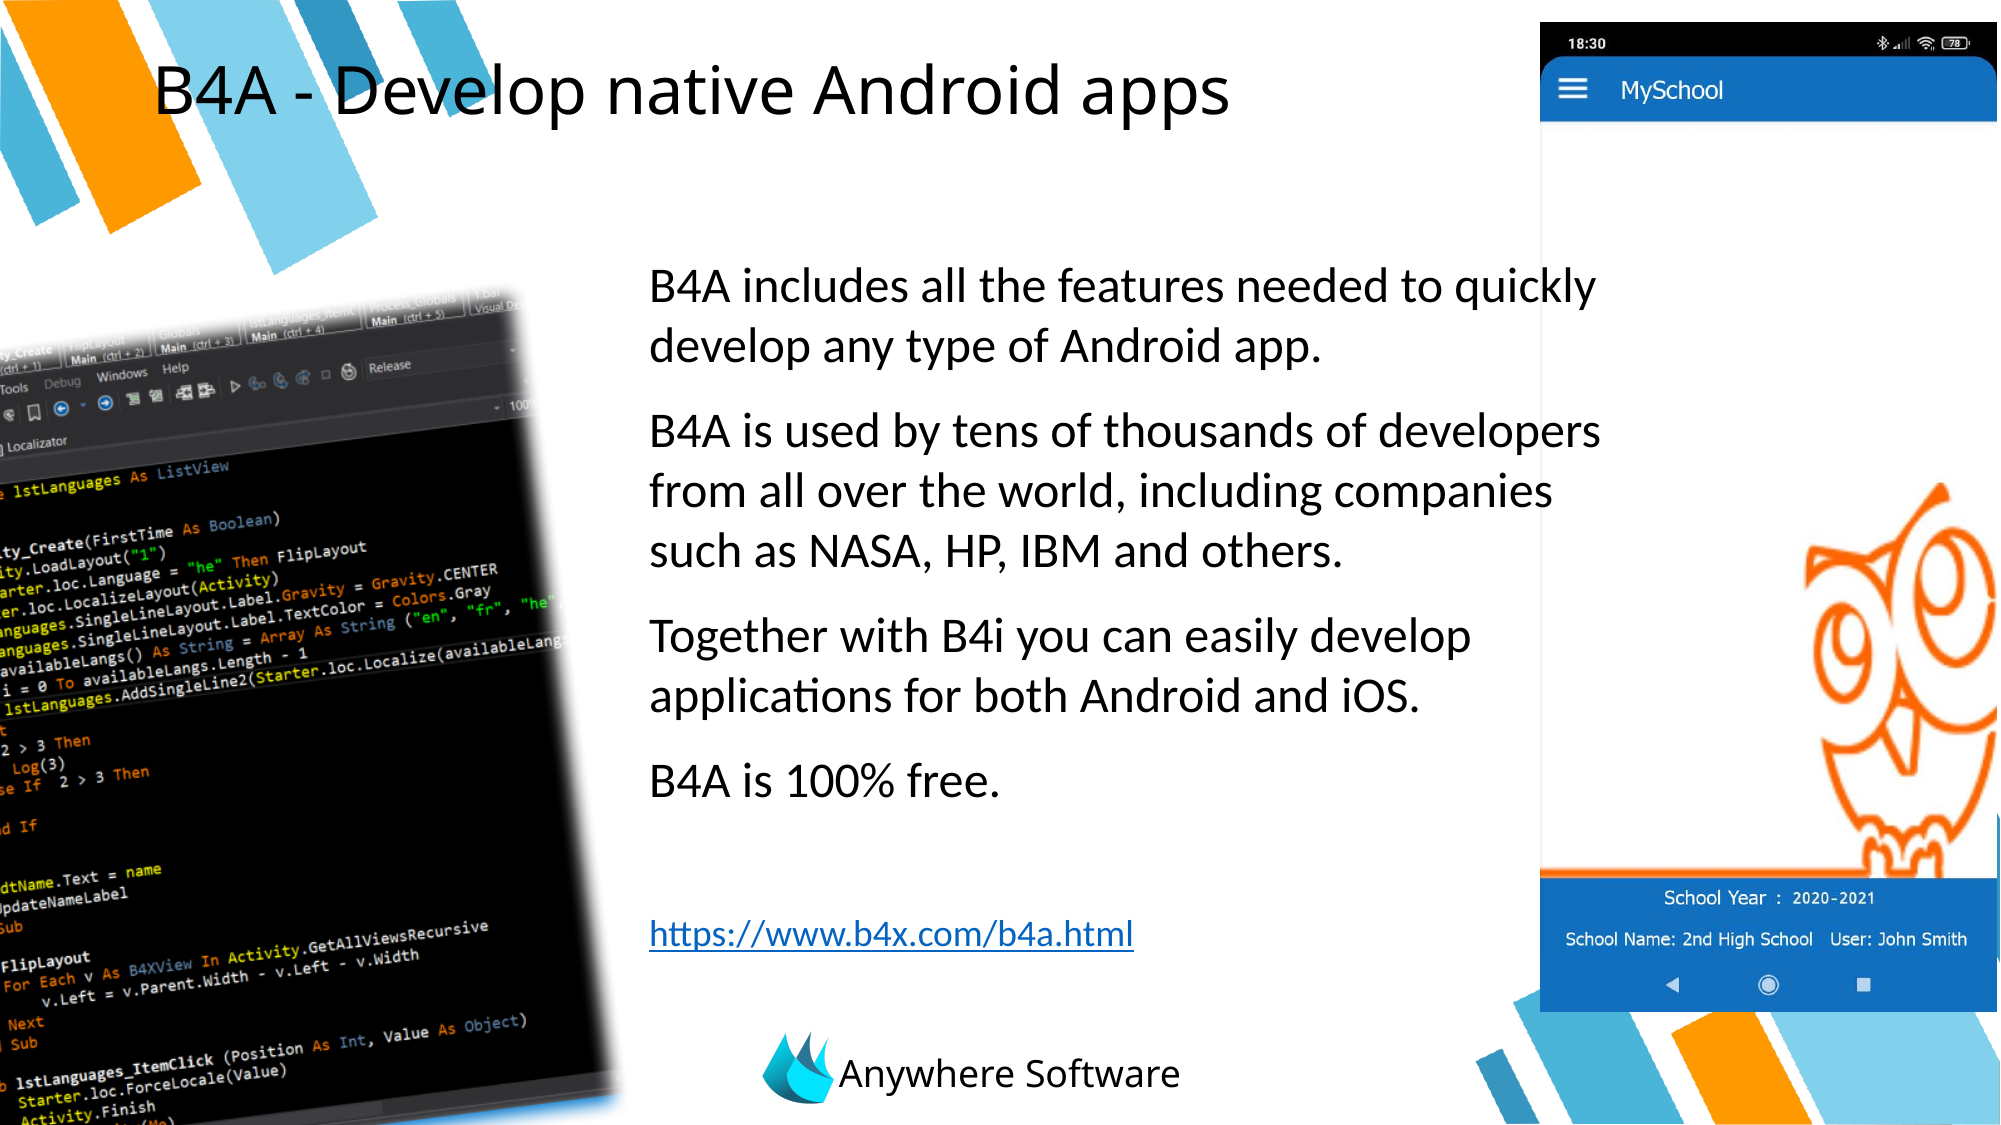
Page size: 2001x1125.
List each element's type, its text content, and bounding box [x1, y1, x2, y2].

text_box B4A includes all the features needed to quickly develop any type of Android app. B4A is used by tens of thousands of developers from all over the world, including companies such as NASA, HP, IBM and others. Together with B4i you can easily develop applications for both Android and iOS. B4A is 100% free. [634, 245, 1540, 816]
text_box https://www.b4x.com/b4a.html [634, 902, 1540, 962]
title Β4Α - Develop native Android apps [137, 22, 1540, 165]
picture [0, 0, 2000, 1125]
